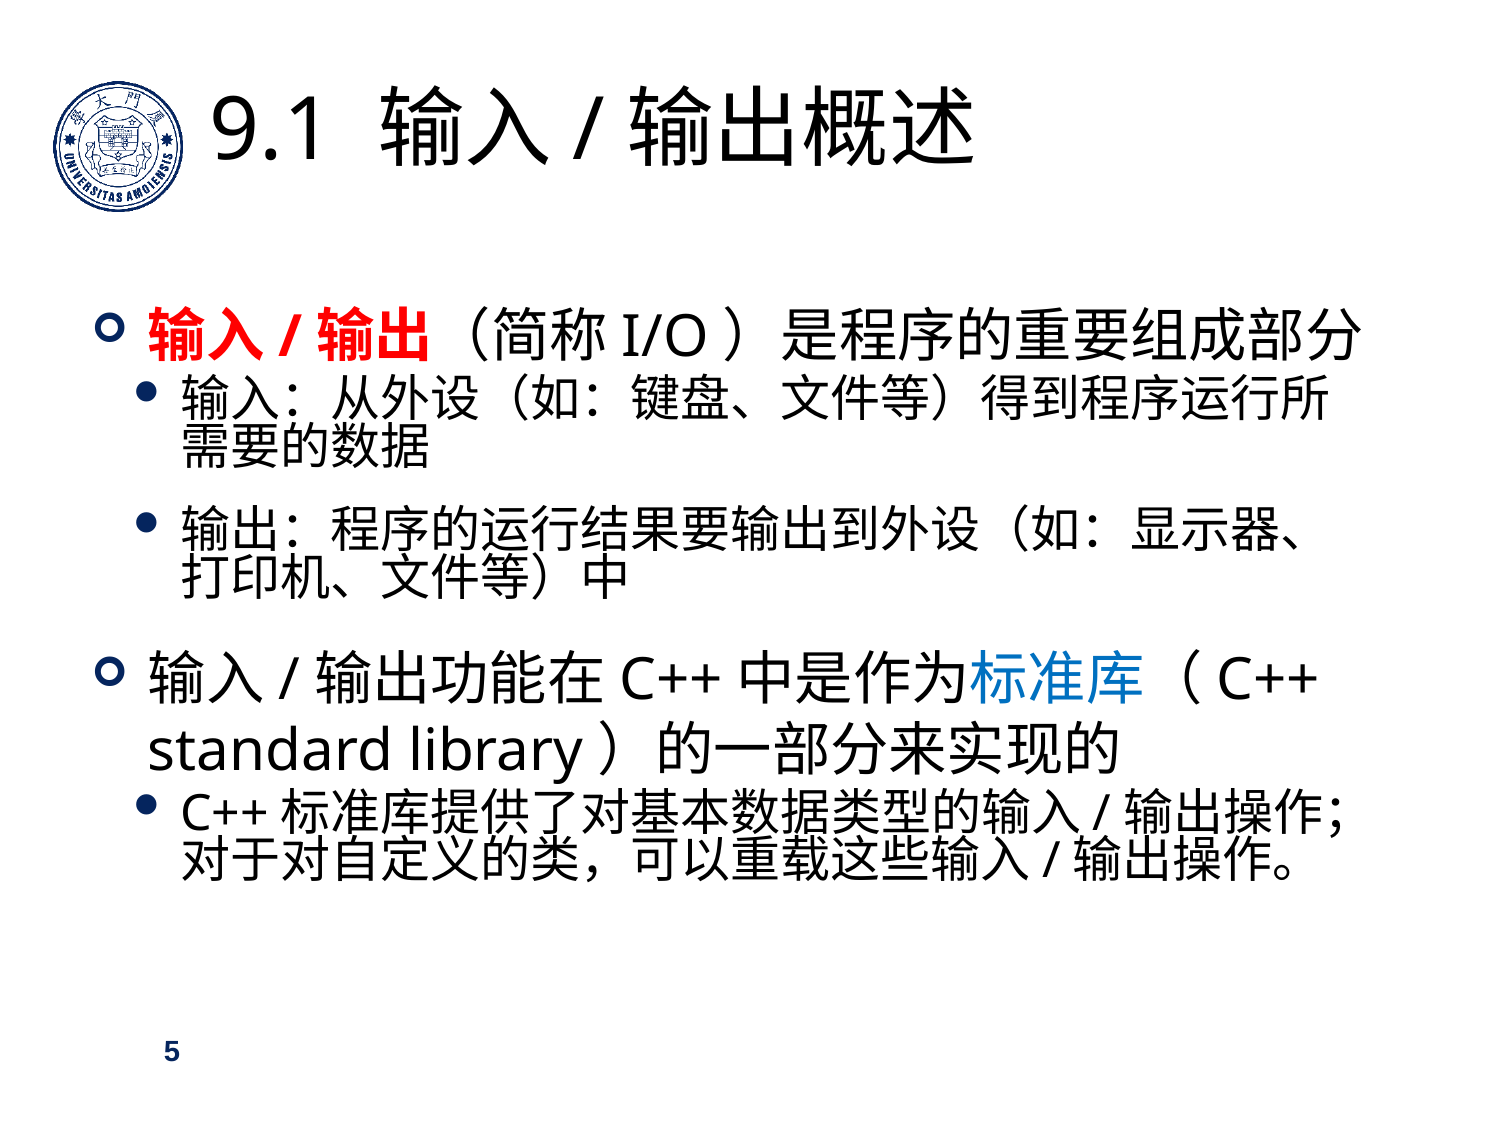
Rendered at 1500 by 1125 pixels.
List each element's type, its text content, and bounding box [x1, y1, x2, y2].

picture [53, 81, 183, 212]
slide_number 5 [148, 1024, 462, 1101]
title 9.1 输入/输出概述 [194, 30, 1140, 218]
list 输入/输出（简称I/O）是程序的重要组成部分 输入：从外设（如：键盘、文件等）得到程序运行所需要的数据 输出：程序的运行结果要输出到外设（如：显示器、打印机、文件等）中 输入/输出功能在C++中是作为标准库（C++ standard library）的一部分来实现的 C++标准库提供了对基本数据类型的输入/输出操作；对于对自定义的类，可以重载这些输入/输出操作。 [76, 290, 1389, 910]
